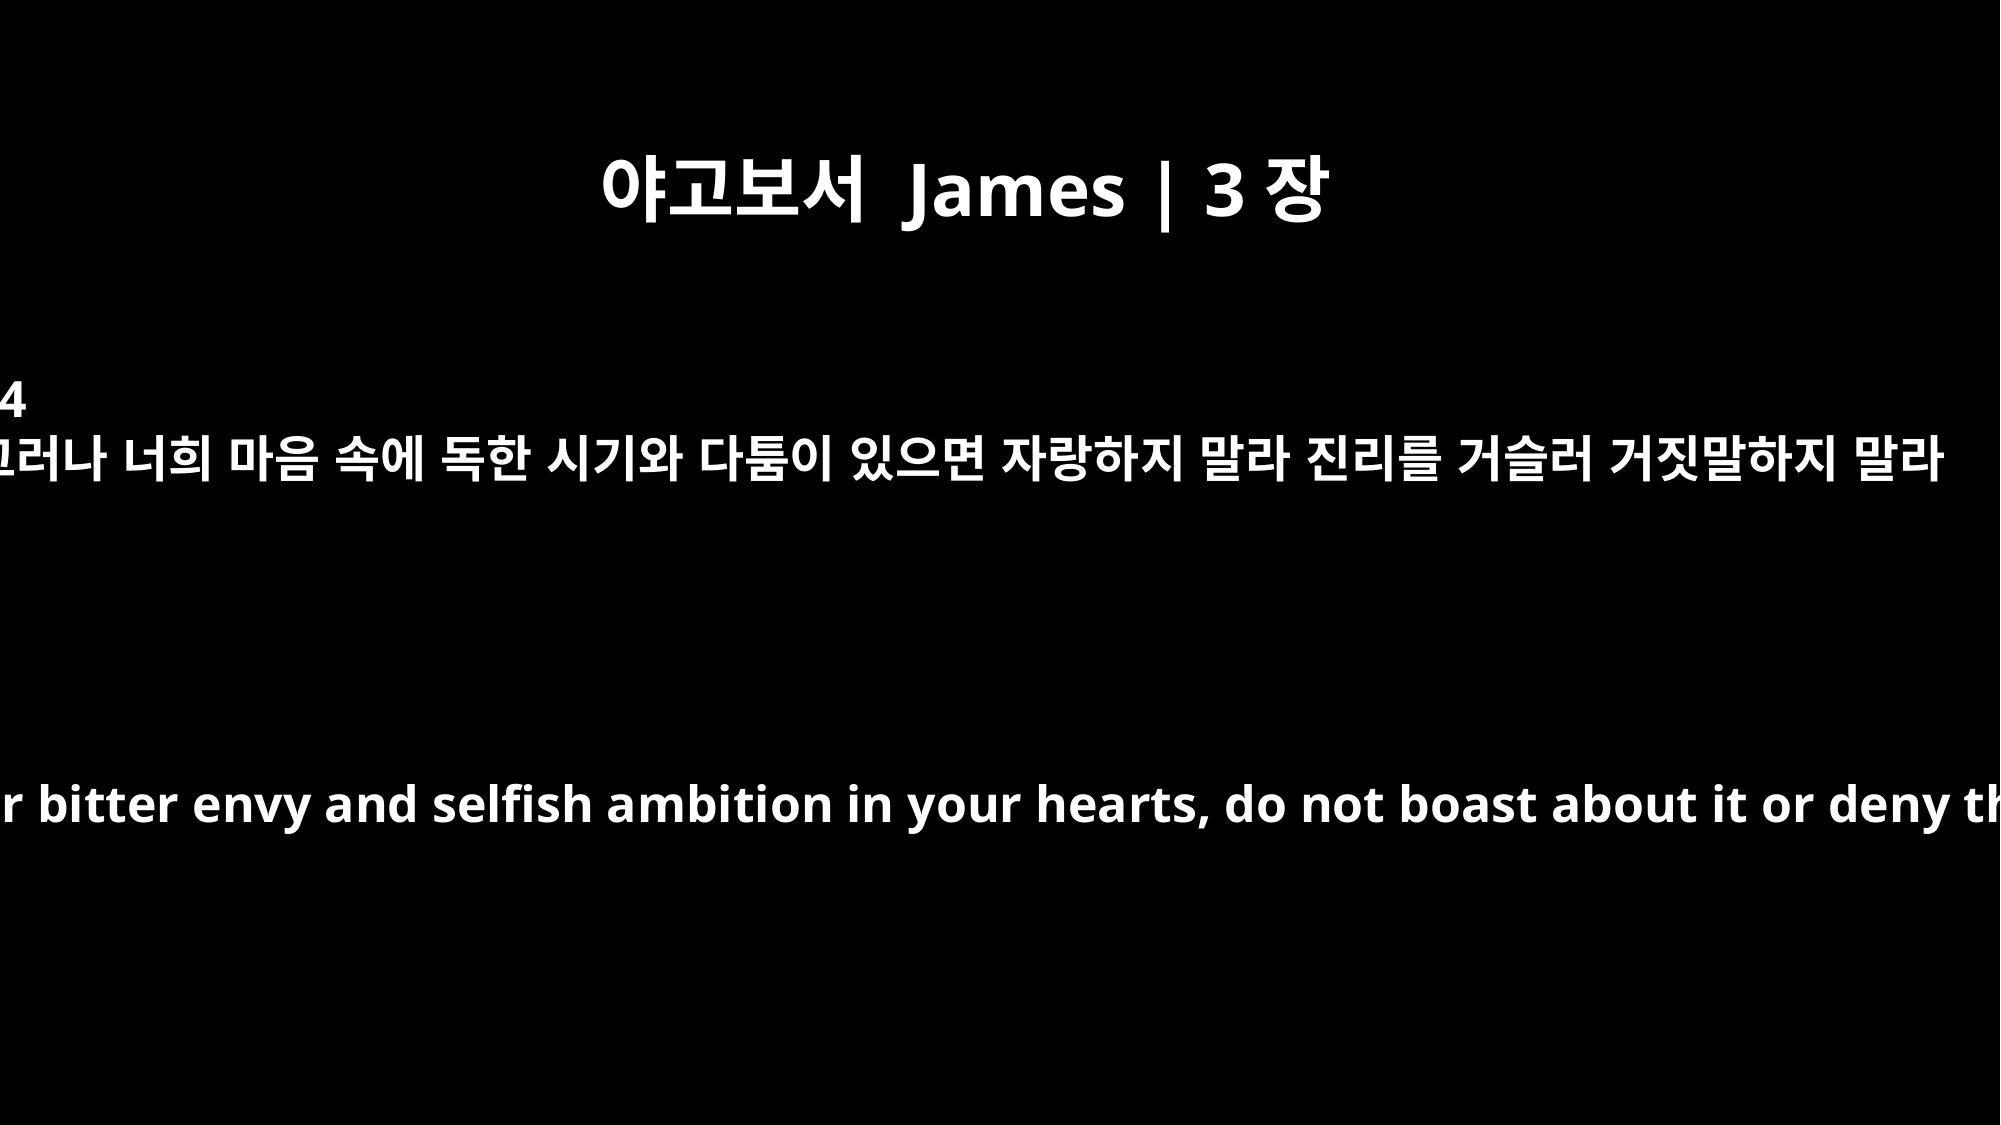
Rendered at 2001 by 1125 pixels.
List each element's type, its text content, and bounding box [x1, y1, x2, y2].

text_box 야고보서 James | 3장 [585, 136, 1347, 239]
text_box 14 그러나 너희 마음 속에 독한 시기와 다툼이 있으면 자랑하지 말라 진리를 거슬러 거짓말하지 말라 [0, 359, 1962, 495]
text_box But if you harbor bitter envy and selfish ambition in your hearts, do not boast about it or deny the truth. [0, 764, 2000, 840]
